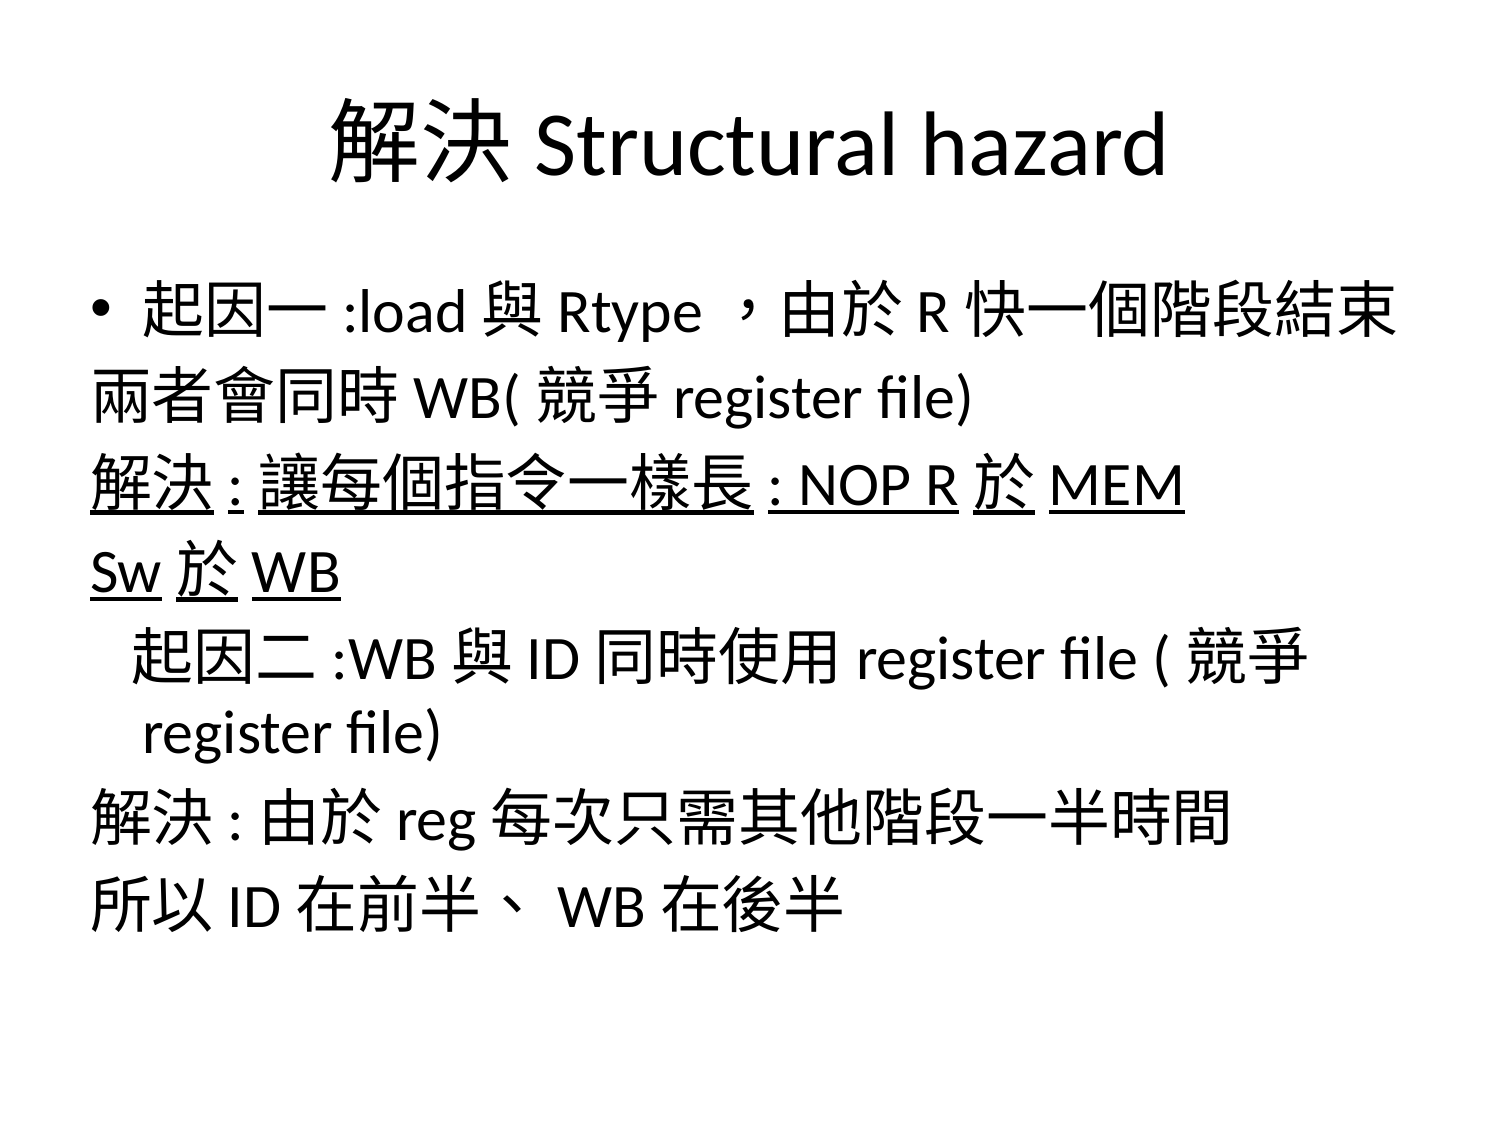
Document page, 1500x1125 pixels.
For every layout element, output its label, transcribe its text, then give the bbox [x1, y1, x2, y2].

list 起因一:load與Rtype，由於R快一個階段結束 兩者會同時WB(競爭register file) 解決:讓每個指令一樣長: NOP R於MEM Sw於WB 起因二:WB與ID同時使用register file (競爭register file) 解決:由於reg每次只需其他階段一半時間 所以ID在前半、WB在後半 [75, 262, 1425, 1005]
title 解決Structural hazard [75, 45, 1425, 233]
